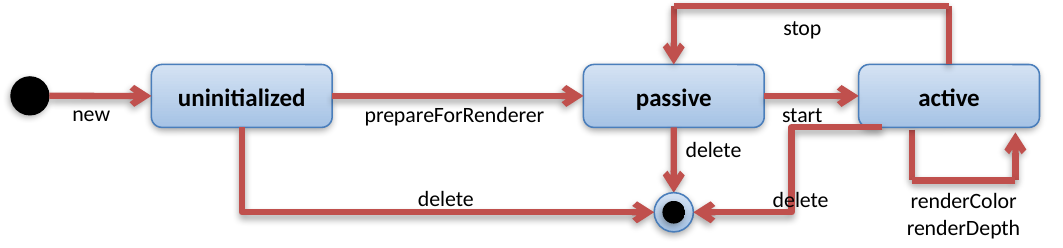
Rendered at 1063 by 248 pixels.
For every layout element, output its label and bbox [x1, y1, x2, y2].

text_box [10, 5, 1040, 248]
